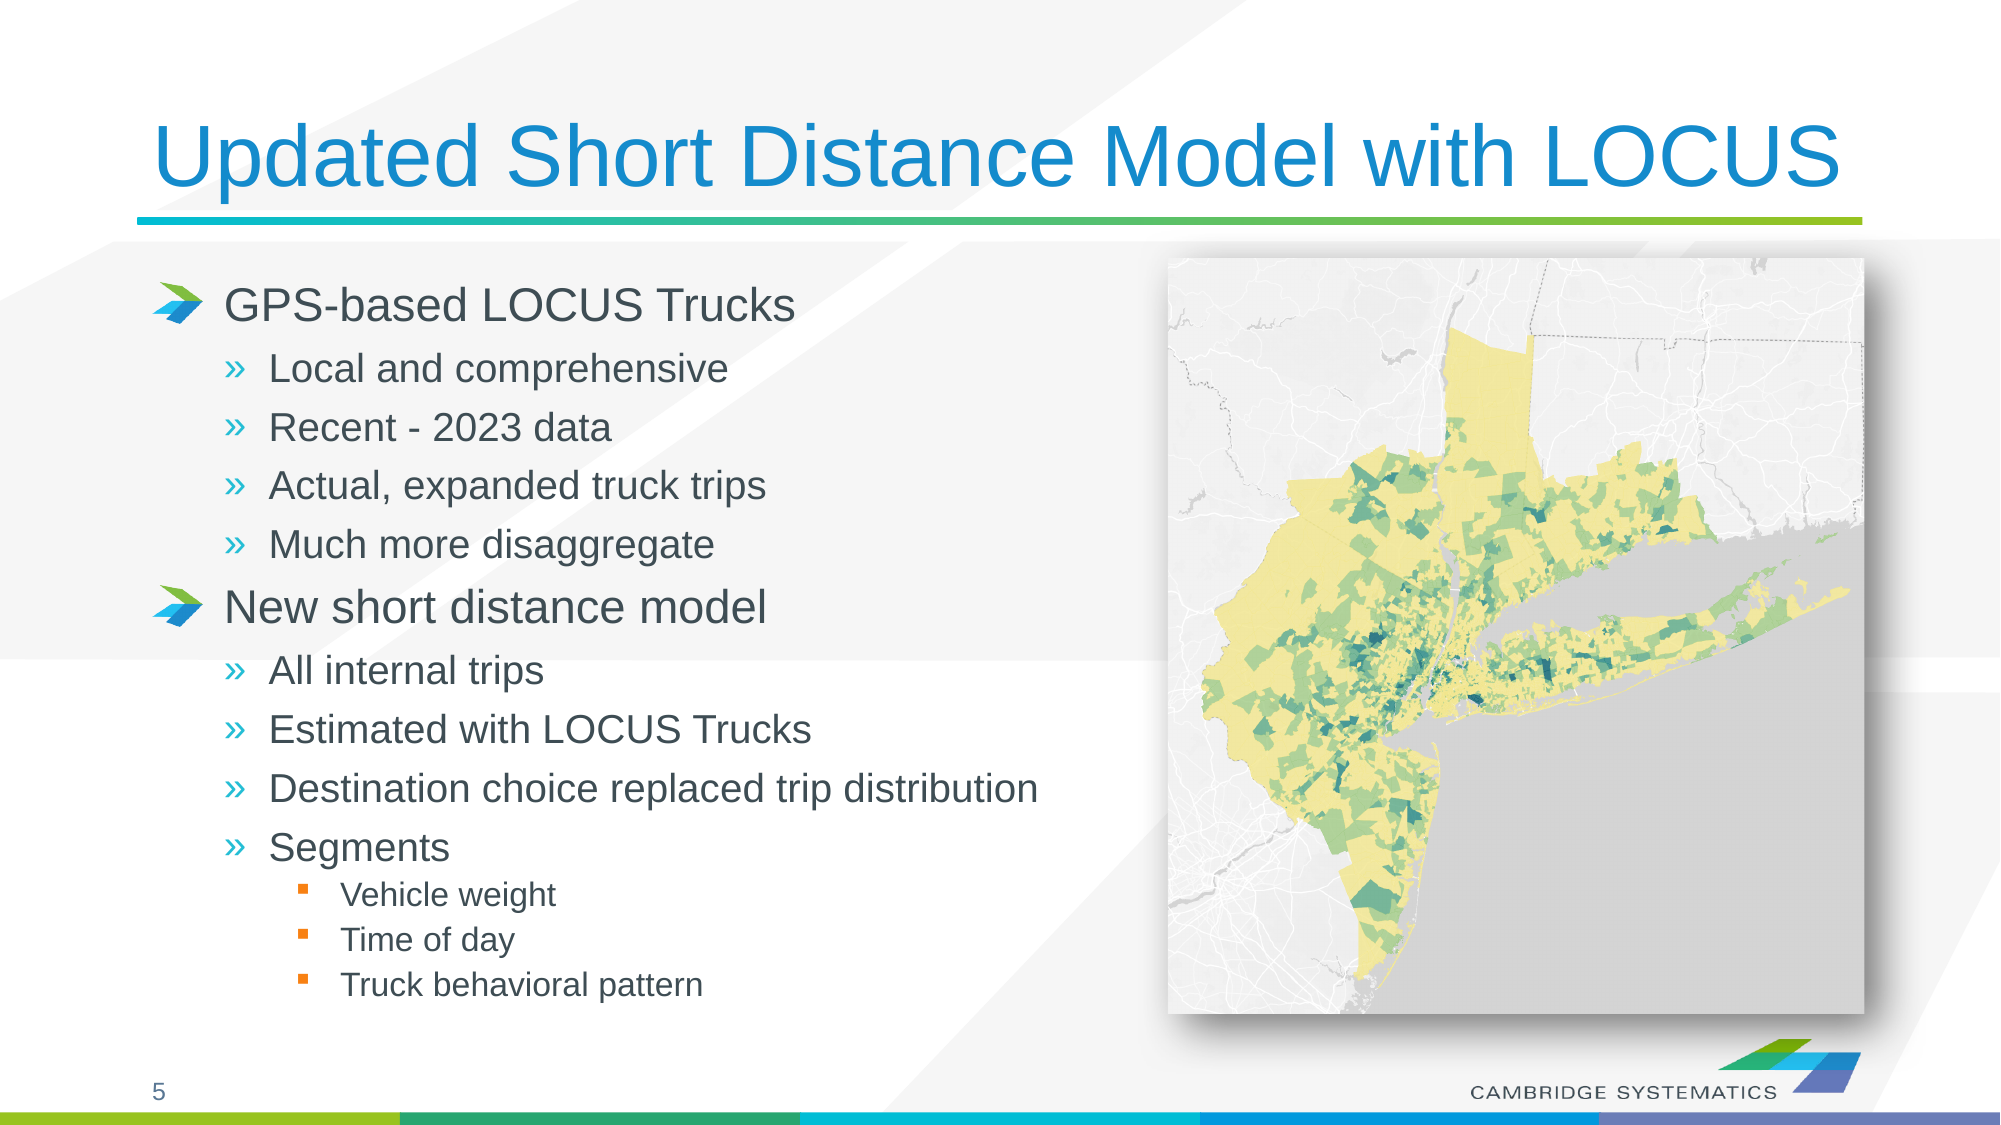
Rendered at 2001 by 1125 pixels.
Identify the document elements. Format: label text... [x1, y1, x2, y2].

title Updated Short Distance Model with LOCUS [137, 16, 1863, 213]
picture [1167, 258, 1865, 1014]
picture [152, 282, 203, 324]
list GPS-based LOCUS Trucks Local and comprehensive Recent - 2023 data Actual, expanded truck trips Much more disaggregate New short distance model All internal trips Estimated with LOCUS Trucks Destination choice replaced trip distribution Segments Vehicle weight Time of day Truck behavioral pattern [137, 273, 1086, 1014]
picture [152, 585, 203, 627]
picture [1471, 1039, 1861, 1099]
